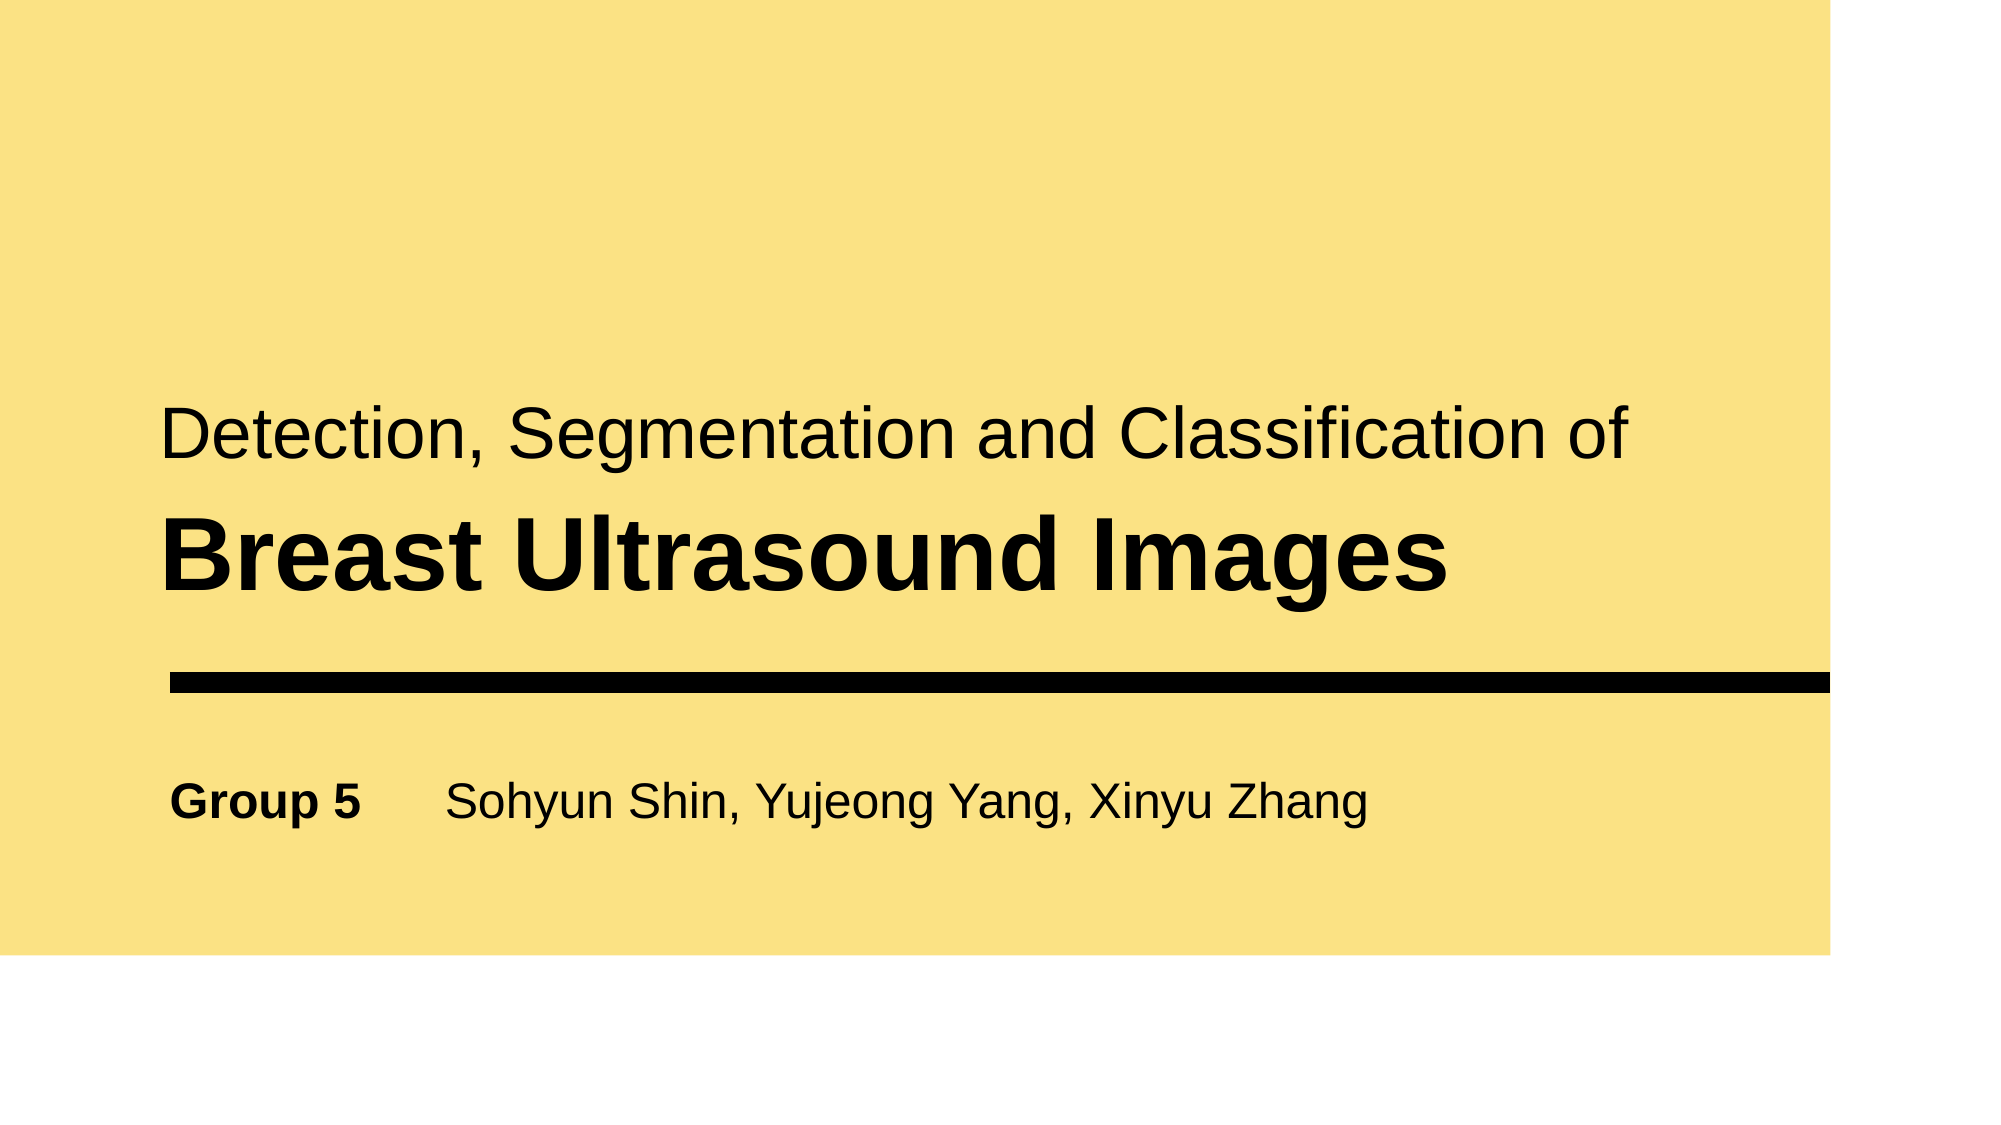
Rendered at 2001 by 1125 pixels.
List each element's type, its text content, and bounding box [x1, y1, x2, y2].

list Group 5 Sohyun Shin, Yujeong Yang, Xinyu Zhang [169, 775, 1450, 822]
title Detection, Segmentation and Classification of Breast Ultrasound Images [144, 271, 1984, 619]
